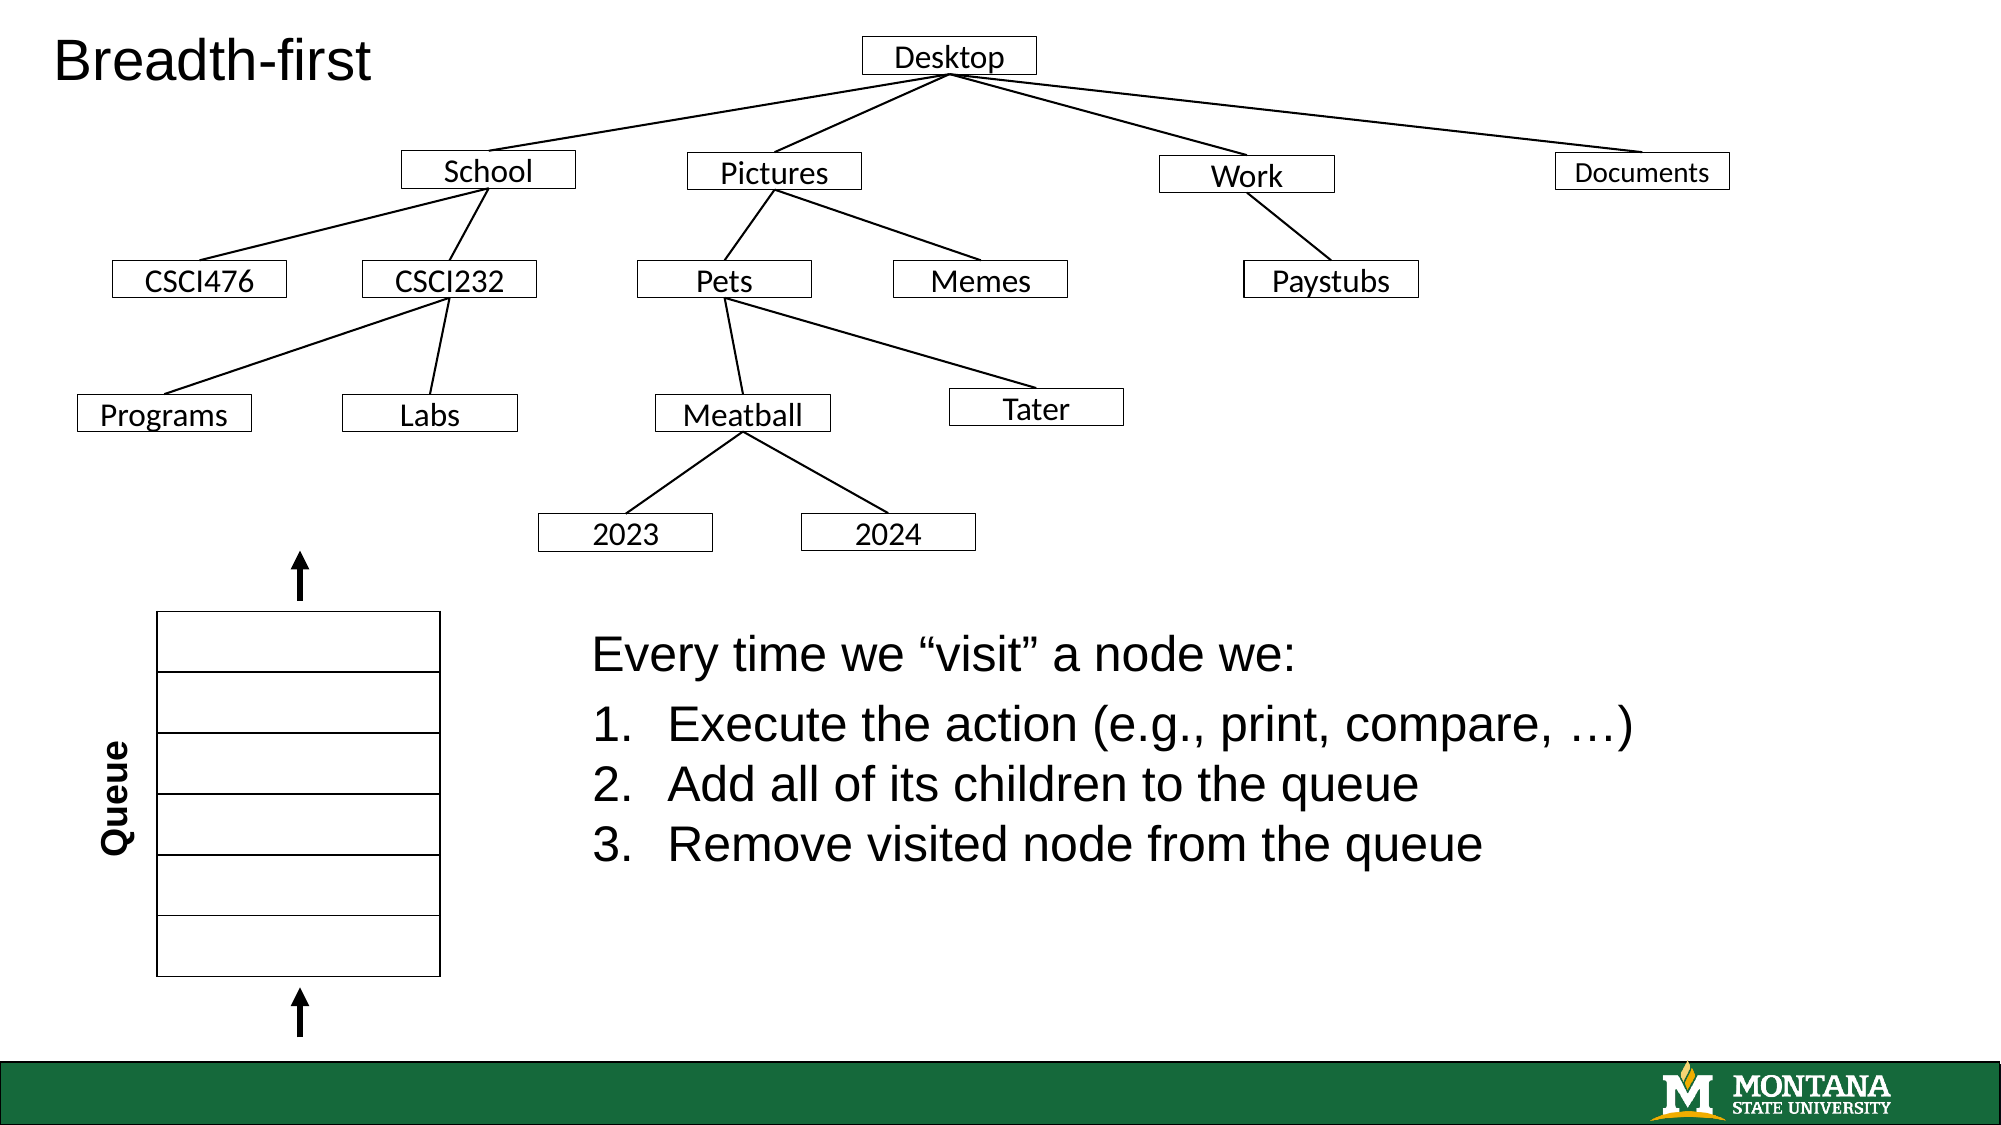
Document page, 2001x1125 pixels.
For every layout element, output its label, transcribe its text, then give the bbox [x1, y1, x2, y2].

text_box Desktop [860, 35, 1039, 71]
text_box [1892, 1060, 2000, 1125]
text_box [488, 73, 774, 151]
table_cell [158, 795, 439, 854]
text_box Queue [82, 725, 142, 873]
text_box 2024 [799, 511, 977, 553]
text_box School [400, 149, 578, 190]
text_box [625, 431, 740, 514]
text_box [163, 297, 429, 395]
text_box 2023 [536, 512, 715, 553]
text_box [949, 73, 1643, 153]
table_cell [158, 916, 439, 976]
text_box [724, 189, 774, 261]
text_box Programs [75, 392, 253, 434]
text_box CSCI476 [110, 258, 289, 300]
text_box Pictures [685, 158, 864, 192]
text_box Documents [1553, 150, 1731, 192]
table_cell [158, 673, 439, 732]
table_header [158, 612, 439, 671]
text_box Memes [892, 258, 1070, 300]
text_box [742, 431, 889, 514]
text_box Every time we “visit” a node we: [576, 614, 1313, 690]
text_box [1246, 192, 1332, 261]
text_box Meatball [654, 392, 832, 430]
text_box Breadth-first [39, 15, 388, 100]
text_box Pets [635, 258, 814, 300]
text_box Paystubs [1242, 258, 1420, 300]
text_box CSCI232 [360, 258, 539, 300]
table_cell [158, 734, 439, 793]
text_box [449, 187, 489, 261]
text_box Tater [947, 386, 1125, 428]
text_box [429, 297, 450, 395]
picture [1649, 1060, 1892, 1122]
text_box Work [1158, 161, 1336, 195]
text_box Execute the action (e.g., print, compare, …) Add all of its children to the queue Remove visited node from the queue [577, 683, 1651, 879]
text_box Labs [341, 392, 519, 434]
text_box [0, 1060, 1647, 1125]
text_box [774, 73, 947, 153]
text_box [199, 187, 449, 261]
table_cell [158, 856, 439, 915]
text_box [774, 189, 982, 261]
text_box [724, 297, 1037, 389]
